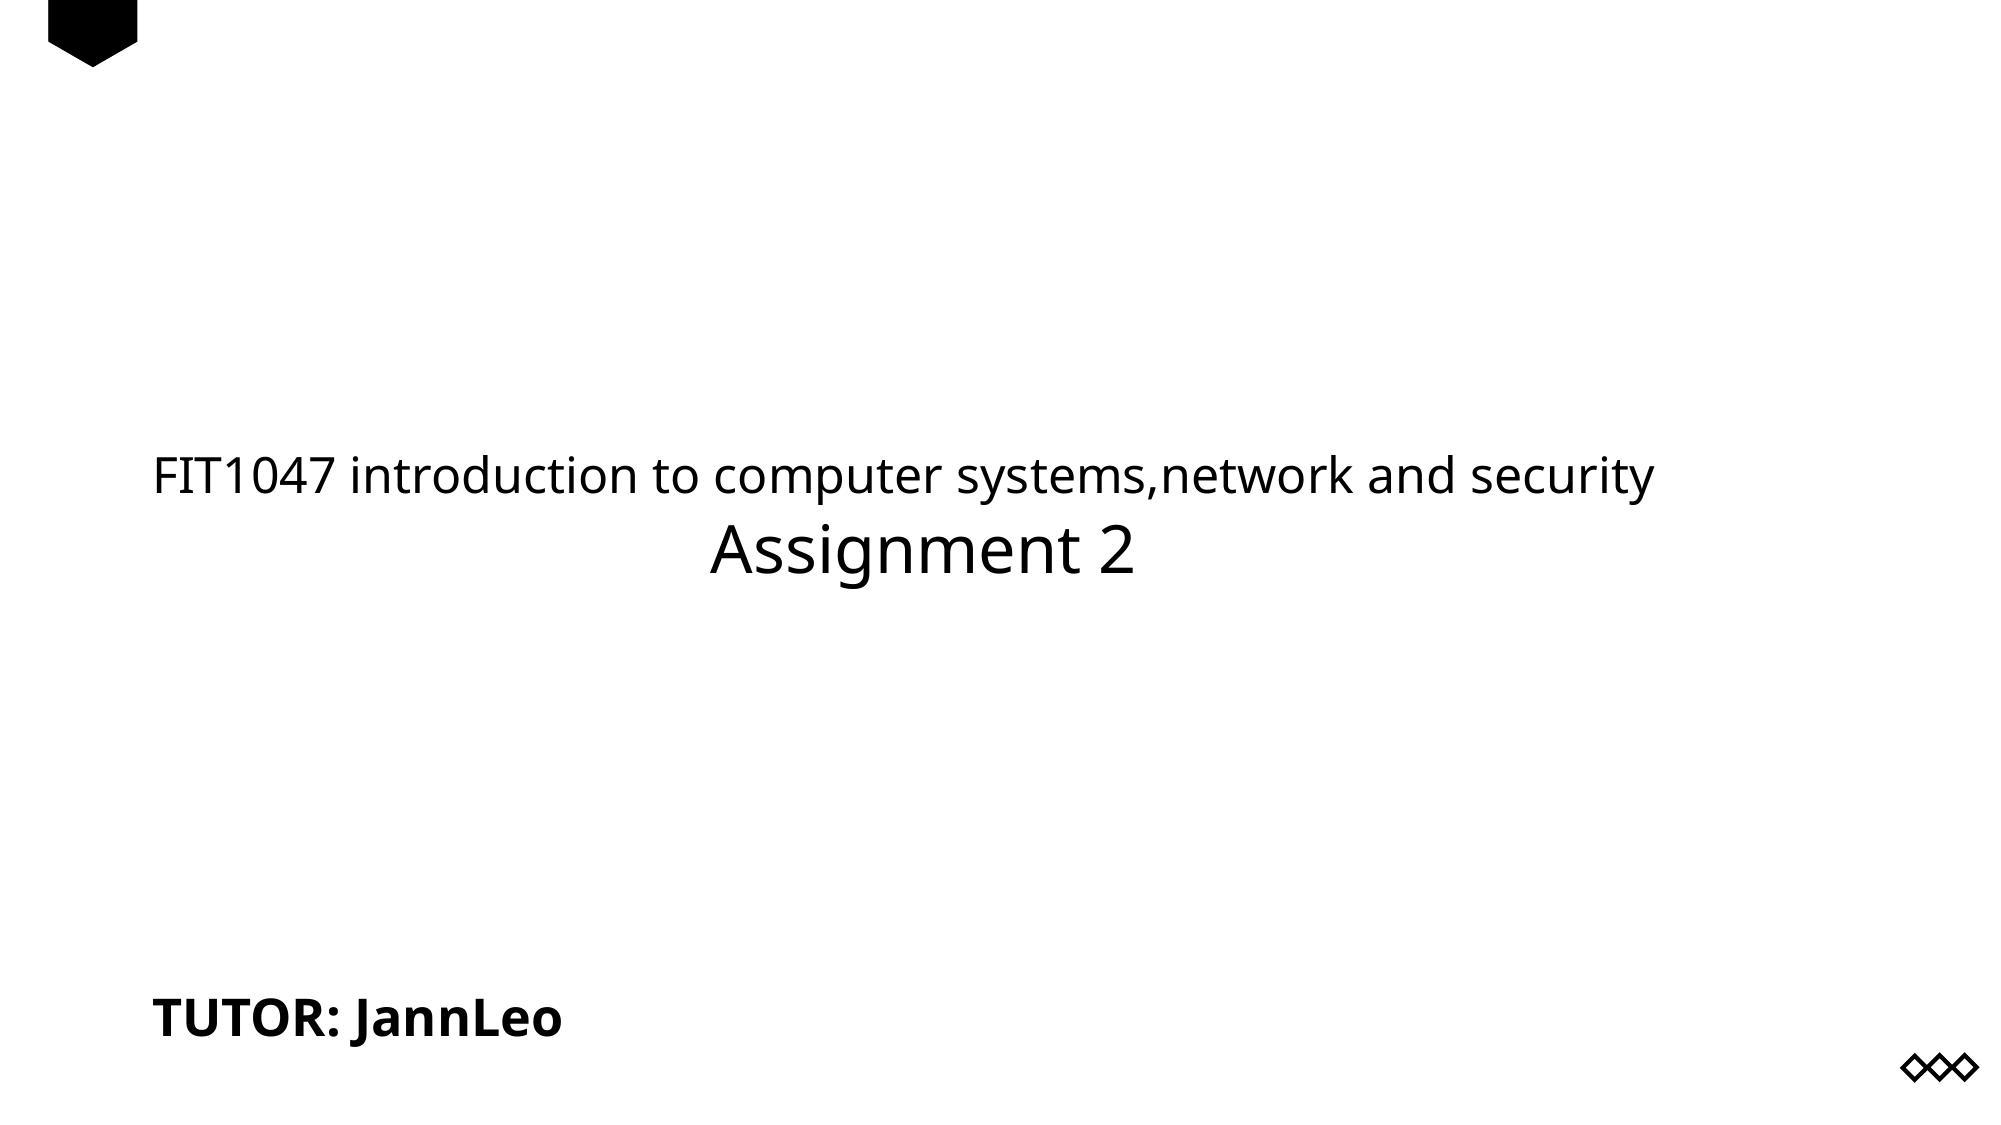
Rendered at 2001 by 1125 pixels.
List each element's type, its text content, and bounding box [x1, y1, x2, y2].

text_box FIT1047 introduction to computer systems,network and security Assignment 2 [137, 419, 1915, 595]
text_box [1902, 1054, 1977, 1081]
text_box TUTOR: JannLeo [137, 977, 741, 1055]
text_box [48, 0, 138, 68]
